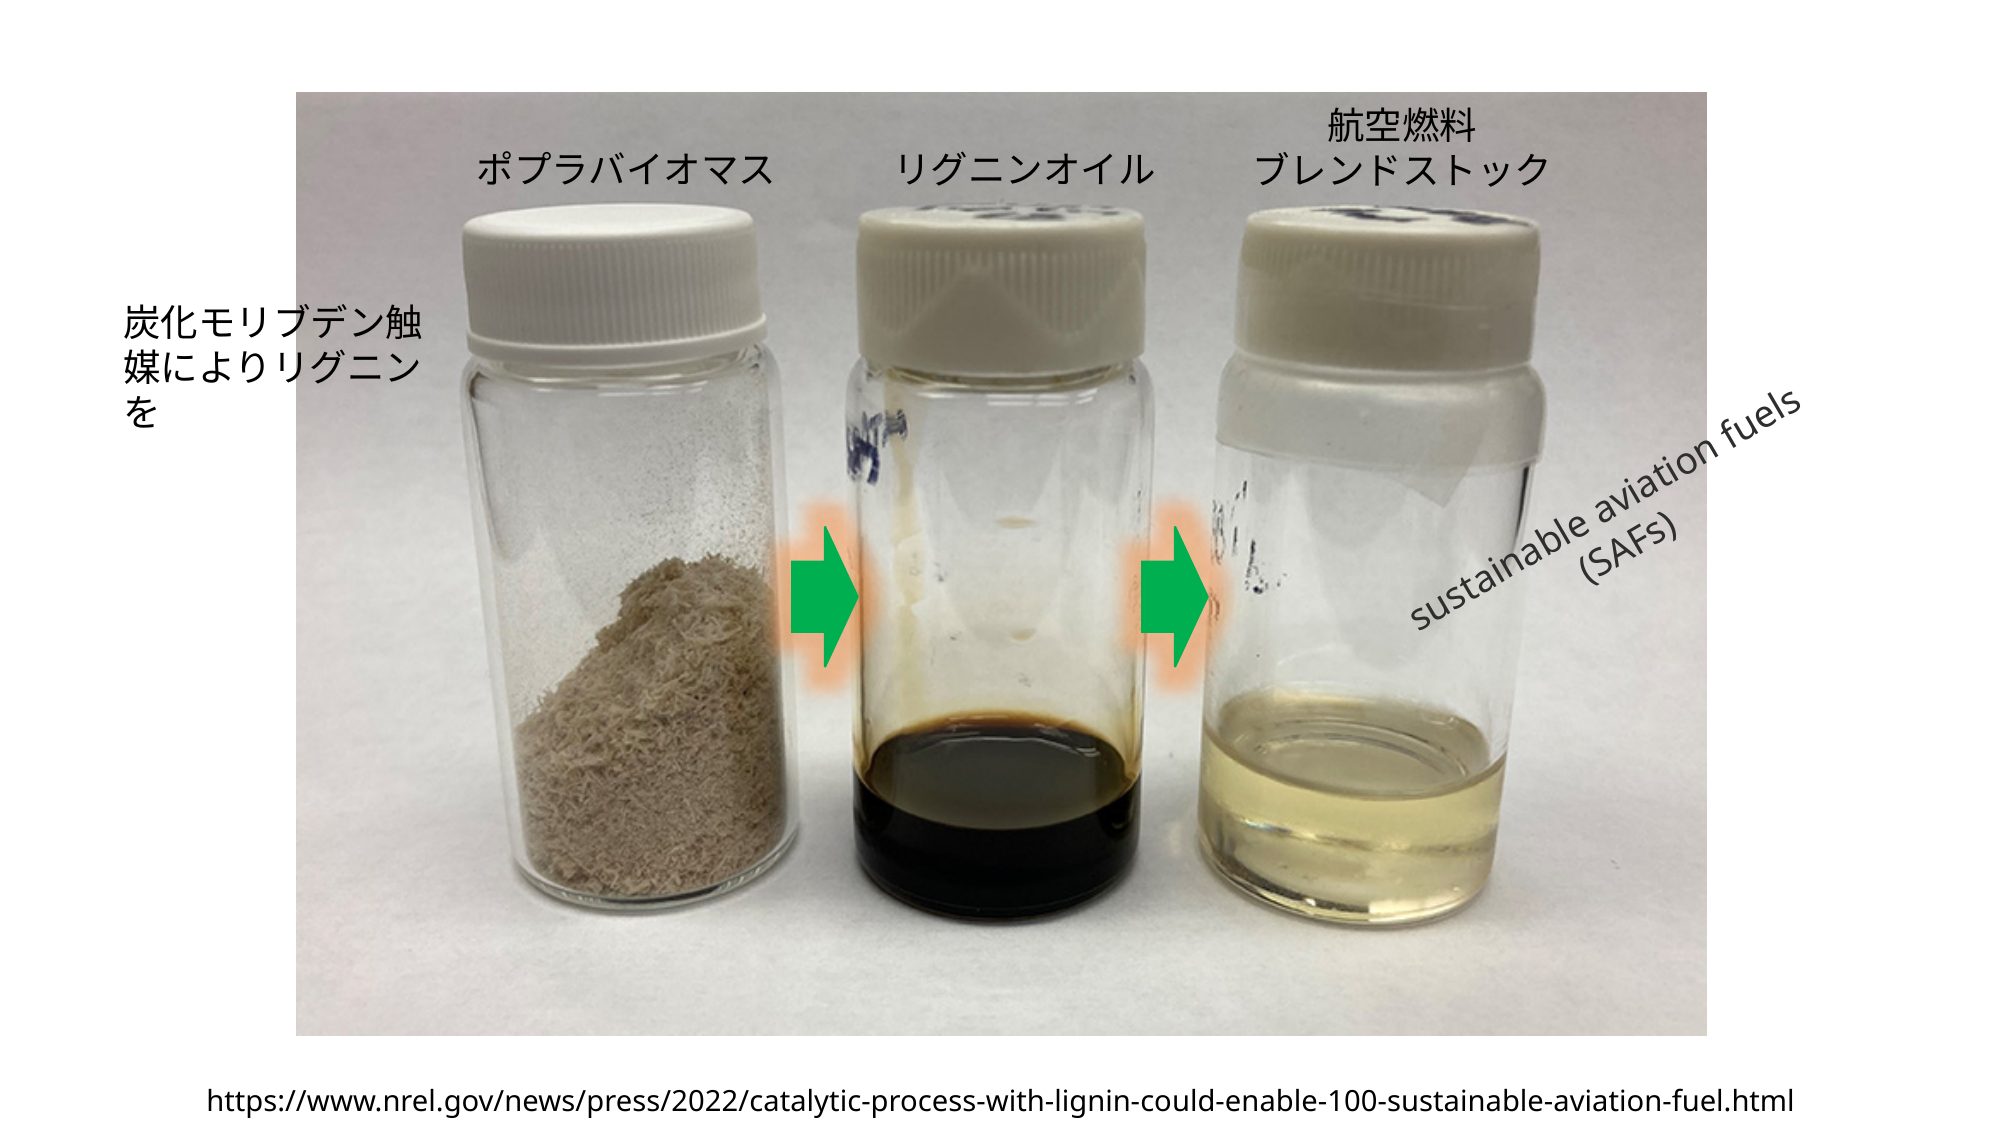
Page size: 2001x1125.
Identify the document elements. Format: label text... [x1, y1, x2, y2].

text_box https://www.nrel.gov/news/press/2022/catalytic-process-with-lignin-could-enable-100-sustainable-aviation-fuel.html [132, 1074, 1871, 1125]
text_box sustainable aviation fuels (SAFs) [1707, 346, 1871, 533]
text_box 炭化モリブデン触媒によりリグニンを [108, 291, 296, 442]
picture [296, 92, 1707, 1036]
